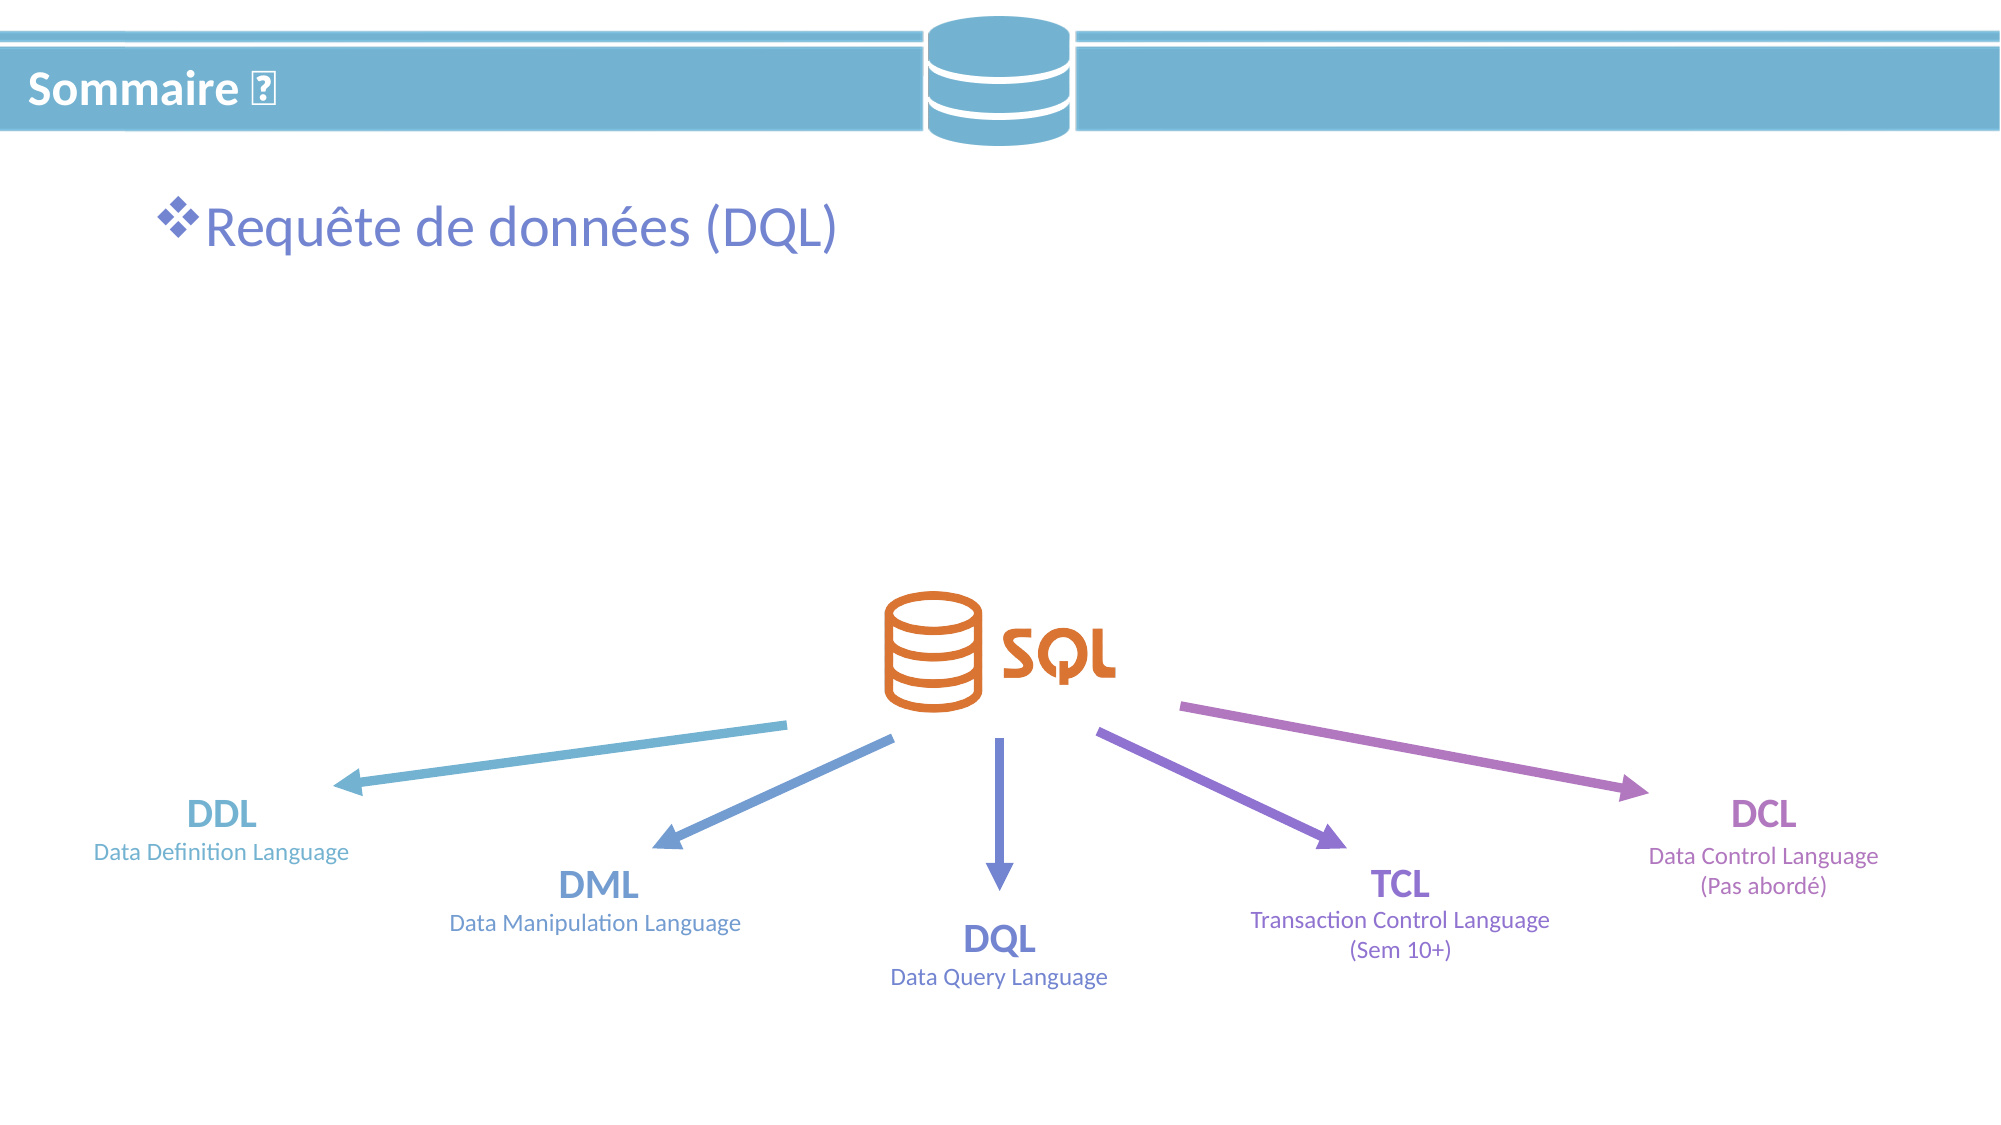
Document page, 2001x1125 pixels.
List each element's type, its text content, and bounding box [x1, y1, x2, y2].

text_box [651, 737, 894, 849]
text_box DDL [169, 778, 275, 828]
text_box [1180, 705, 1650, 794]
text_box TCL [1333, 848, 1468, 896]
picture [0, 3, 2000, 159]
picture [868, 591, 1132, 715]
text_box Transaction Control Language (Sem 10+) [1230, 896, 1571, 971]
text_box Data Manipulation Language [425, 898, 766, 944]
text_box DCL [1697, 778, 1831, 832]
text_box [332, 724, 787, 786]
title Sommaire 📃 [12, 58, 913, 120]
text_box Data Query Language [829, 953, 1170, 999]
text_box DQL [932, 903, 1067, 953]
text_box Data Control Language (Pas abordé) [1594, 832, 1934, 908]
text_box Data Definition Language [52, 828, 392, 873]
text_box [1097, 731, 1347, 849]
text_box DML [531, 849, 666, 898]
list Requête de données (DQL) [137, 188, 1862, 1014]
